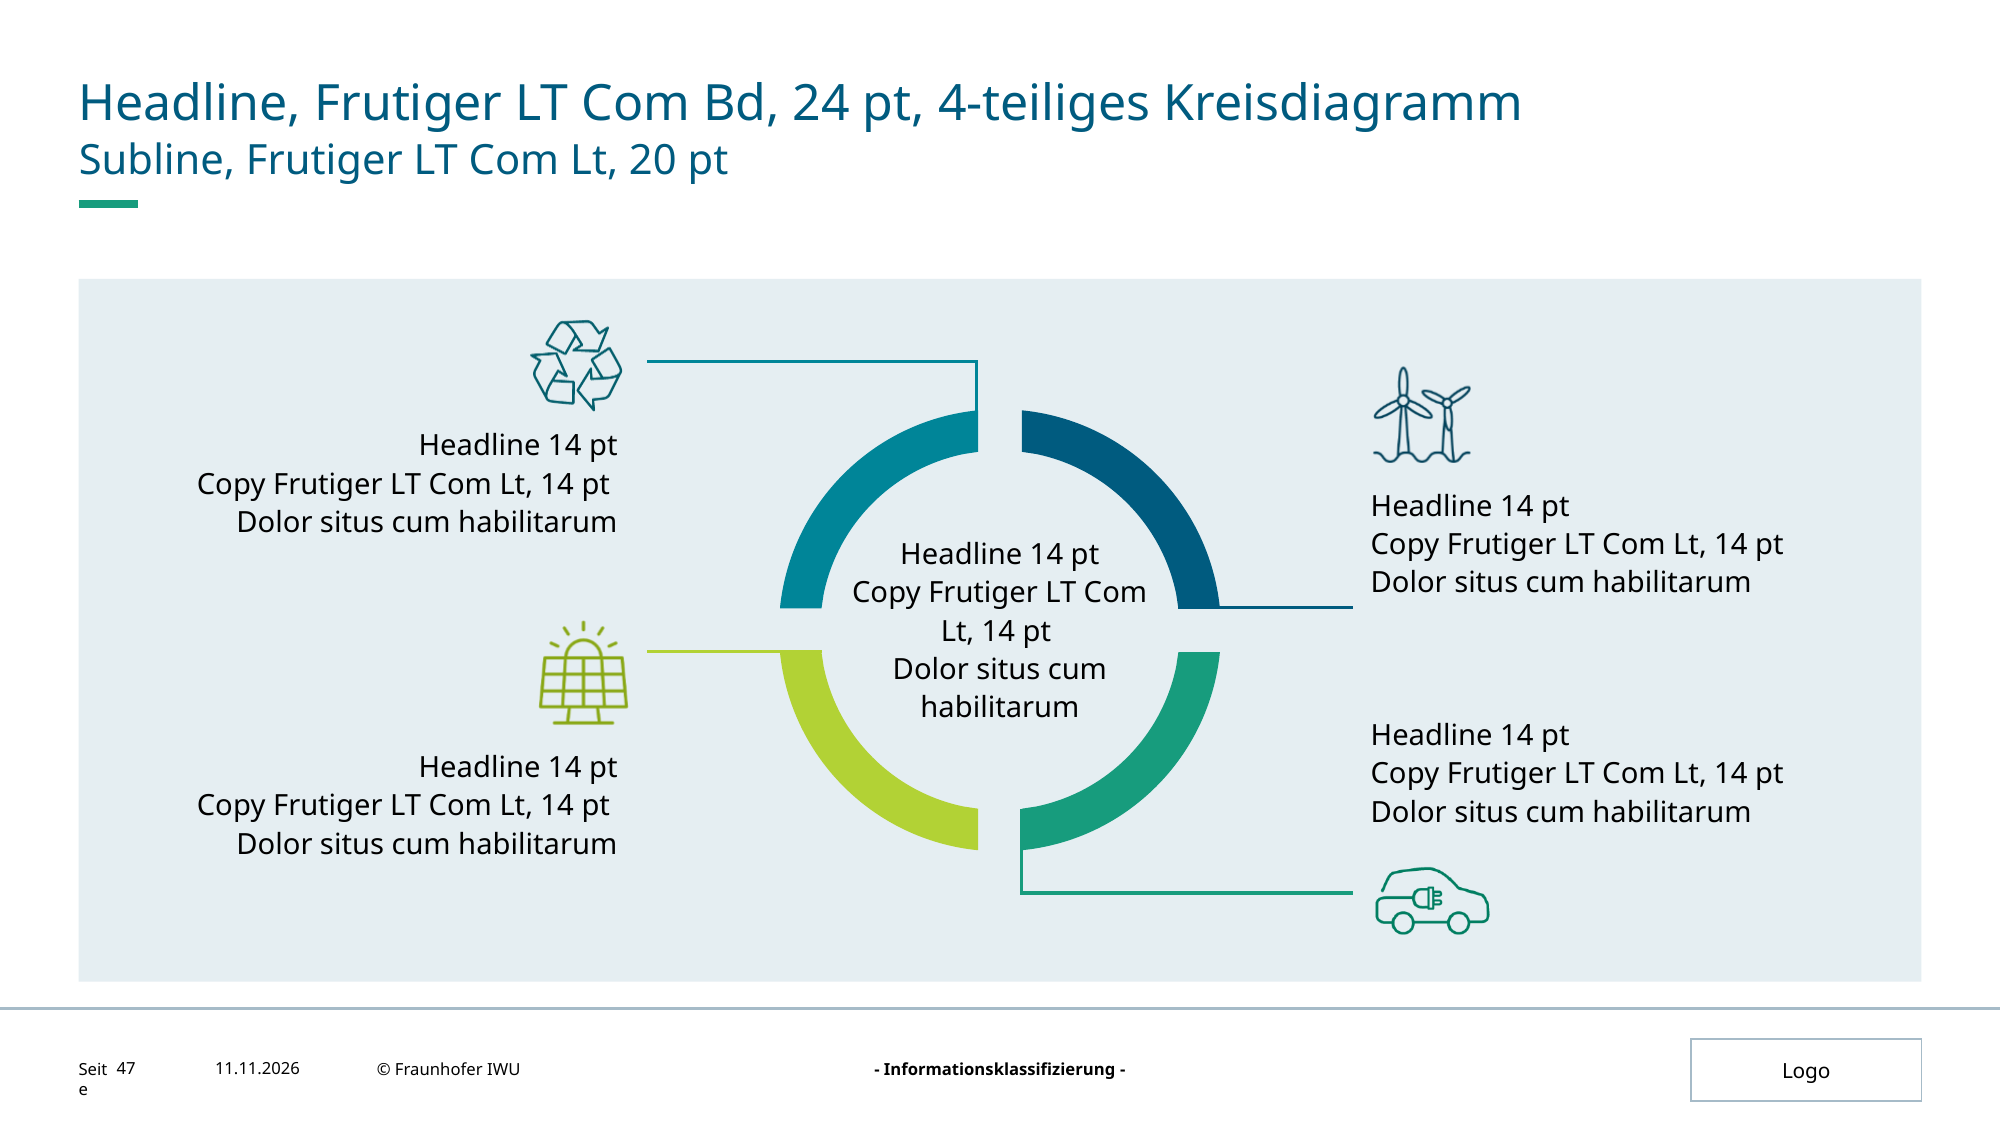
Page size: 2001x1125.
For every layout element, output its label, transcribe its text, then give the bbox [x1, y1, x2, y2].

text_box Headline 14 pt Copy Frutiger LT Com Lt, 14 pt Dolor situs cum habilitarum [1370, 483, 1897, 599]
text_box [78, 278, 1922, 982]
text_box Headline 14 pt Copy Frutiger LT Com Lt, 14 pt Dolor situs cum habilitarum [1370, 712, 1897, 828]
slide_number 47 [116, 1059, 184, 1080]
text_box Headline 14 pt Copy Frutiger LT Com Lt, 14 pt Dolor situs cum habilitarum [116, 423, 618, 539]
picture [511, 601, 658, 745]
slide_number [214, 1059, 357, 1080]
list Subline, Frutiger LT Com Lt, 20 pt [78, 127, 1922, 180]
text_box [646, 359, 978, 452]
picture [511, 292, 642, 424]
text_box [779, 410, 1220, 851]
picture [1359, 819, 1506, 963]
footer © Fraunhofer IWU [376, 1059, 862, 1080]
title Headline, Frutiger LT Com Bd, 24 pt, 4-teiliges Kreisdiagramm [78, 64, 1922, 127]
text_box Headline 14 pt Copy Frutiger LT Com Lt, 14 pt Dolor situs cum habilitarum [116, 744, 618, 860]
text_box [1021, 809, 1354, 895]
picture [1353, 346, 1484, 478]
